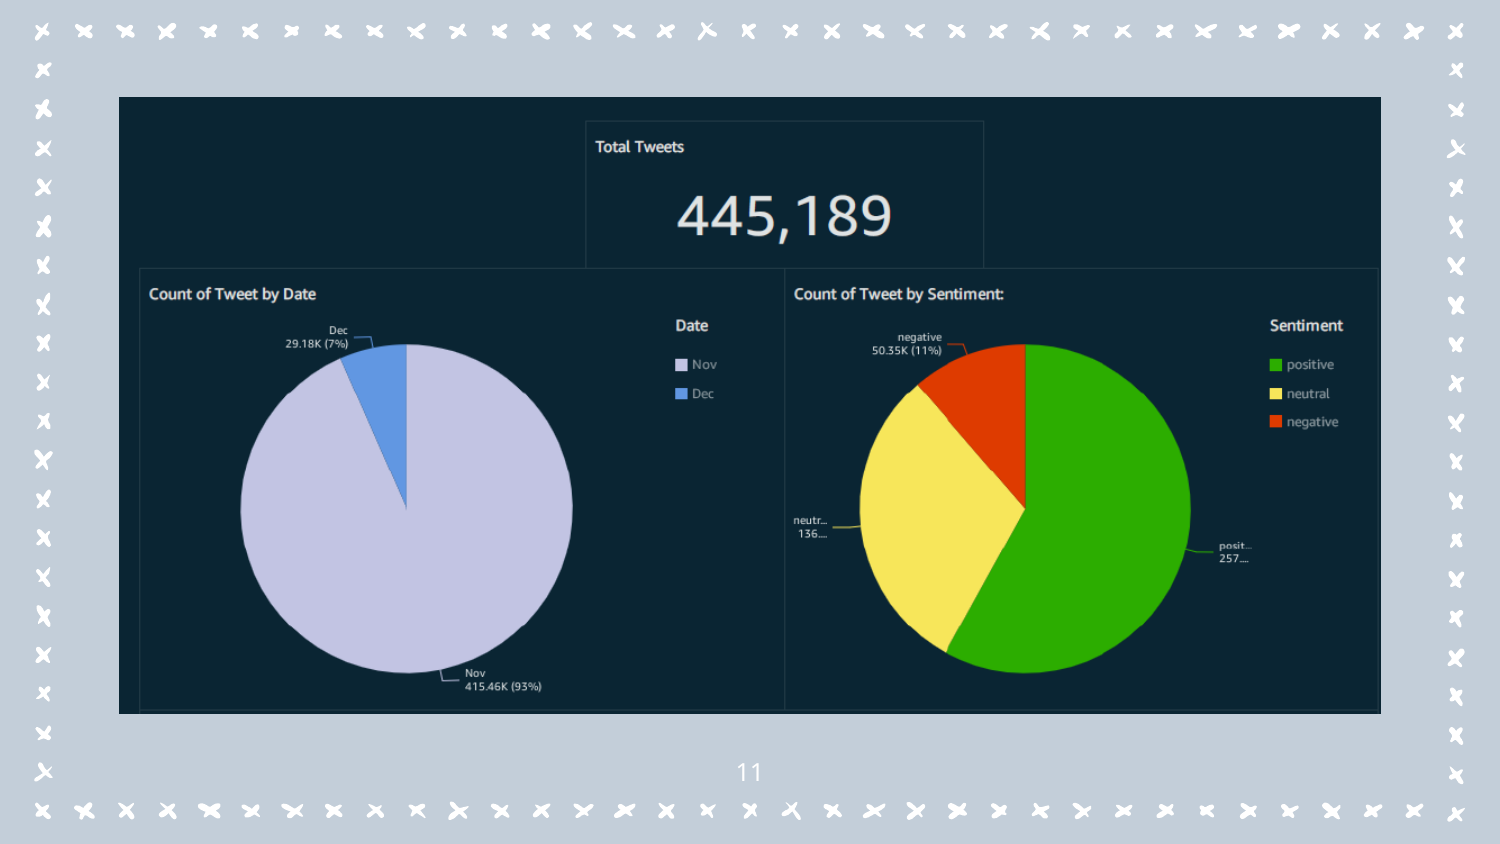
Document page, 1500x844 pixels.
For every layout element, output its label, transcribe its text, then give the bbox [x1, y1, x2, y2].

picture [118, 96, 1381, 715]
slide_number 11 [0, 741, 1500, 807]
